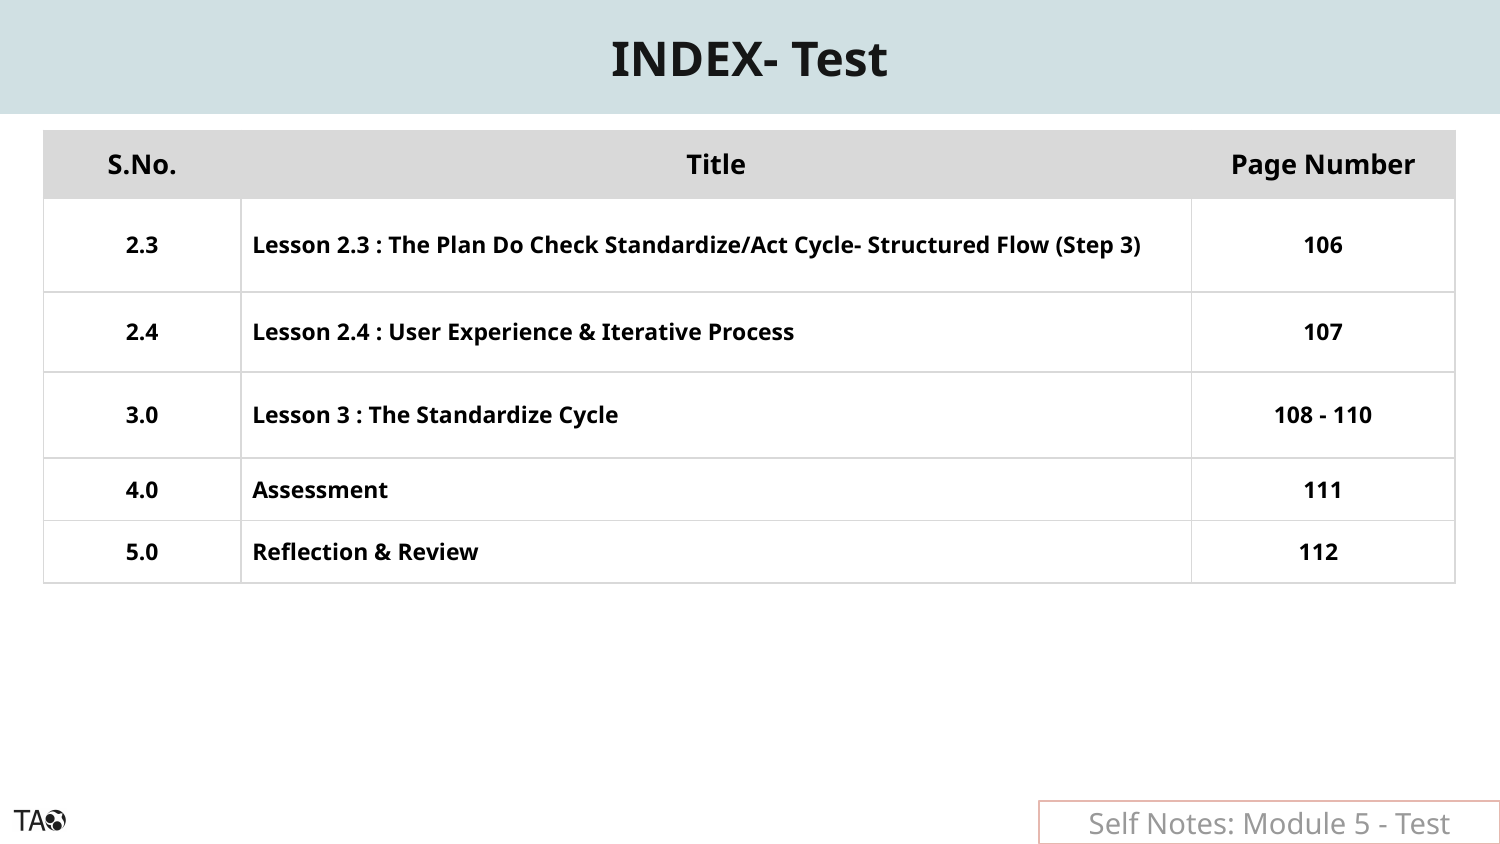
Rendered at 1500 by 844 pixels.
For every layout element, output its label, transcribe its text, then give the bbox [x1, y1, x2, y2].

table_cell 108 - 110 [1192, 373, 1454, 457]
picture [12, 807, 68, 832]
table_cell 107 [1192, 293, 1454, 371]
table_cell 4.0 [44, 459, 240, 520]
text_box INDEX- Test [0, 0, 1500, 114]
table_cell 2.4 [44, 293, 240, 371]
table_cell 5.0 [44, 521, 240, 582]
table_cell 112 [1192, 521, 1454, 582]
table_cell Lesson 3 : The Standardize Cycle [242, 373, 1191, 457]
table_cell Reflection & Review [242, 521, 1191, 582]
table_cell Lesson 2.4 : User Experience & Iterative Process [242, 293, 1191, 371]
text_box Self Notes: Module 5 - Test [1039, 801, 1500, 844]
table_cell Assessment [242, 459, 1191, 520]
table_cell 2.3 [44, 199, 240, 291]
table_cell 111 [1192, 459, 1454, 520]
table_header Title [242, 132, 1191, 197]
table_cell Lesson 2.3 : The Plan Do Check Standardize/Act Cycle- Structured Flow (Step 3) [242, 199, 1191, 291]
table_cell 3.0 [44, 373, 240, 457]
table_header Page Number [1192, 132, 1454, 197]
table_cell 106 [1192, 199, 1454, 291]
table_header S.No. [44, 132, 240, 197]
